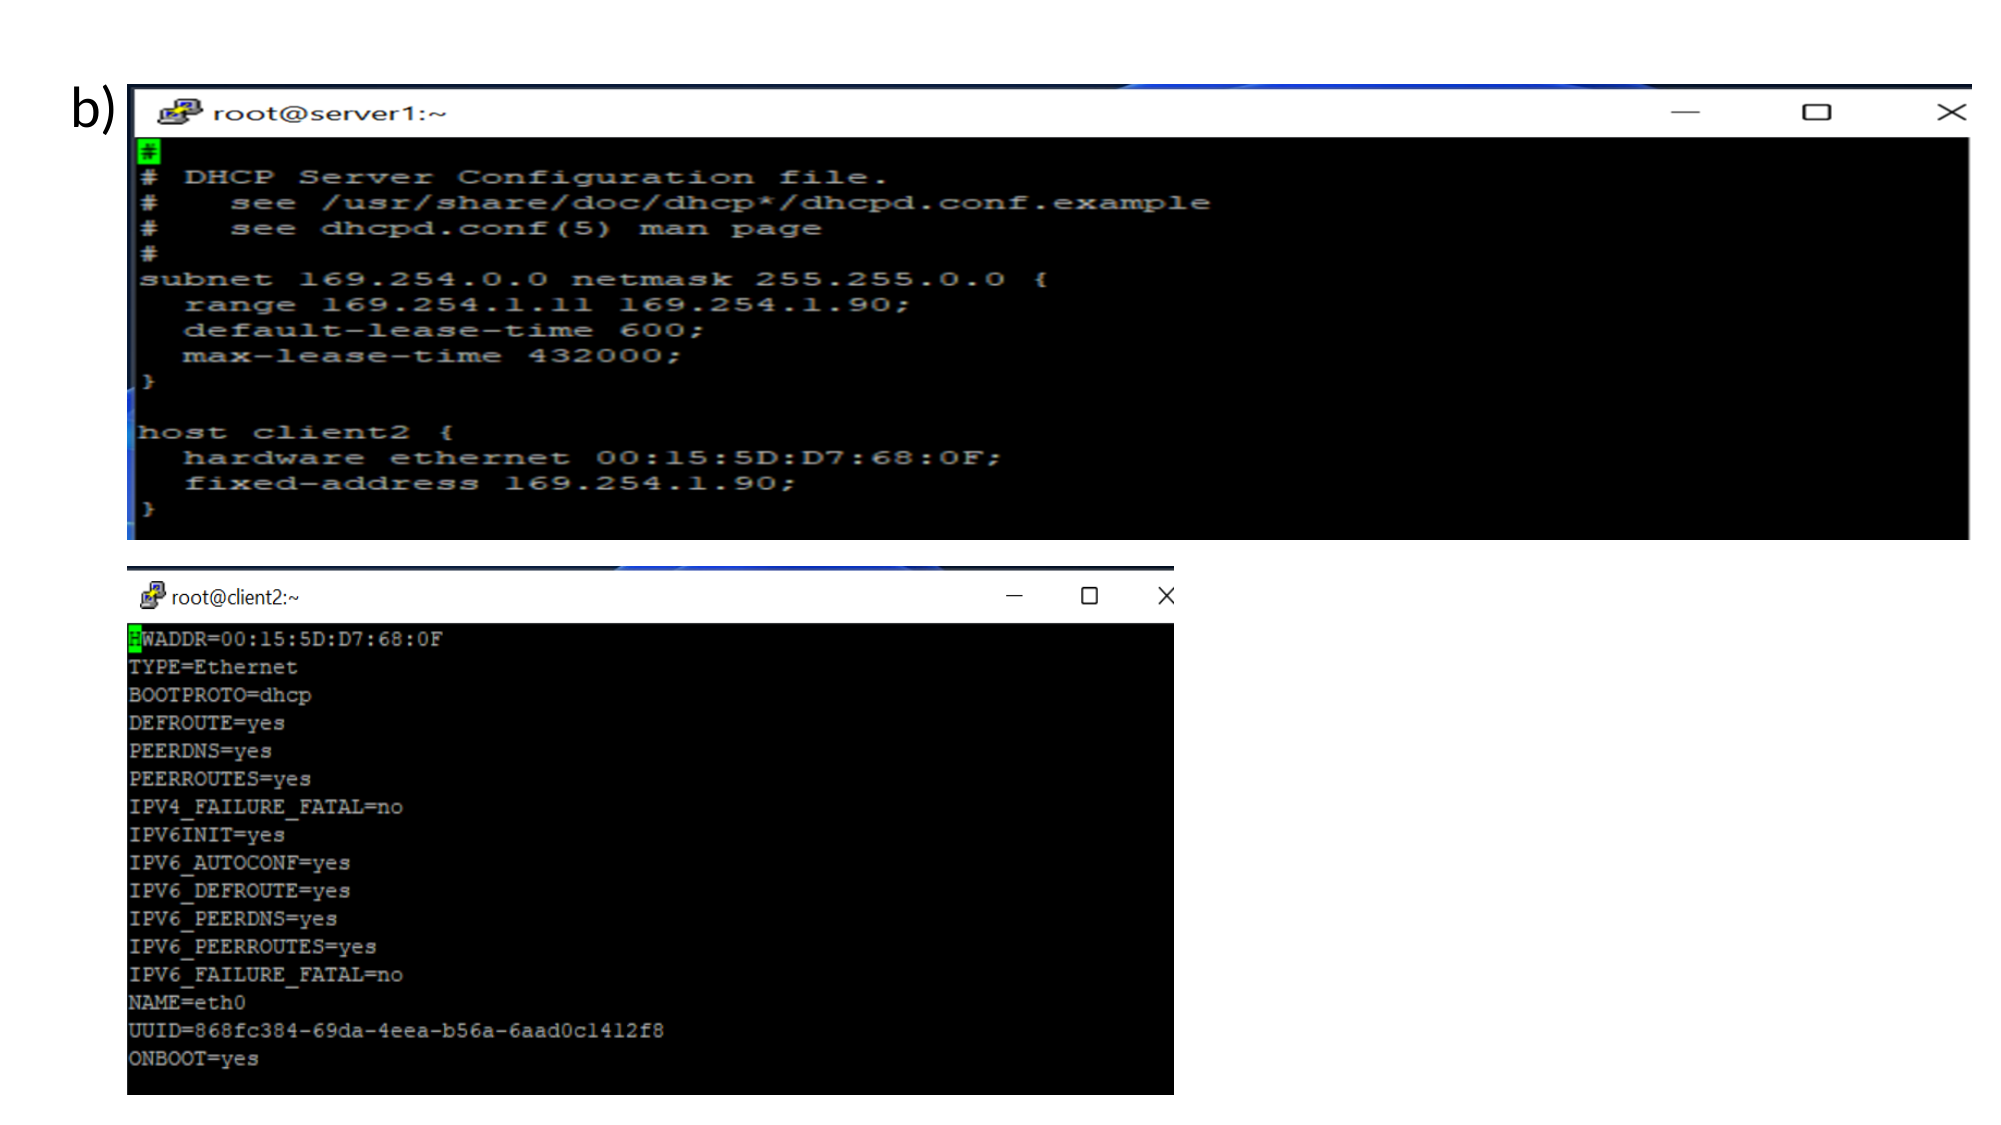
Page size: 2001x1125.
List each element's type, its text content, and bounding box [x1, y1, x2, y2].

picture [127, 84, 1972, 540]
text_box b) [55, 61, 134, 147]
picture [127, 566, 1174, 1095]
